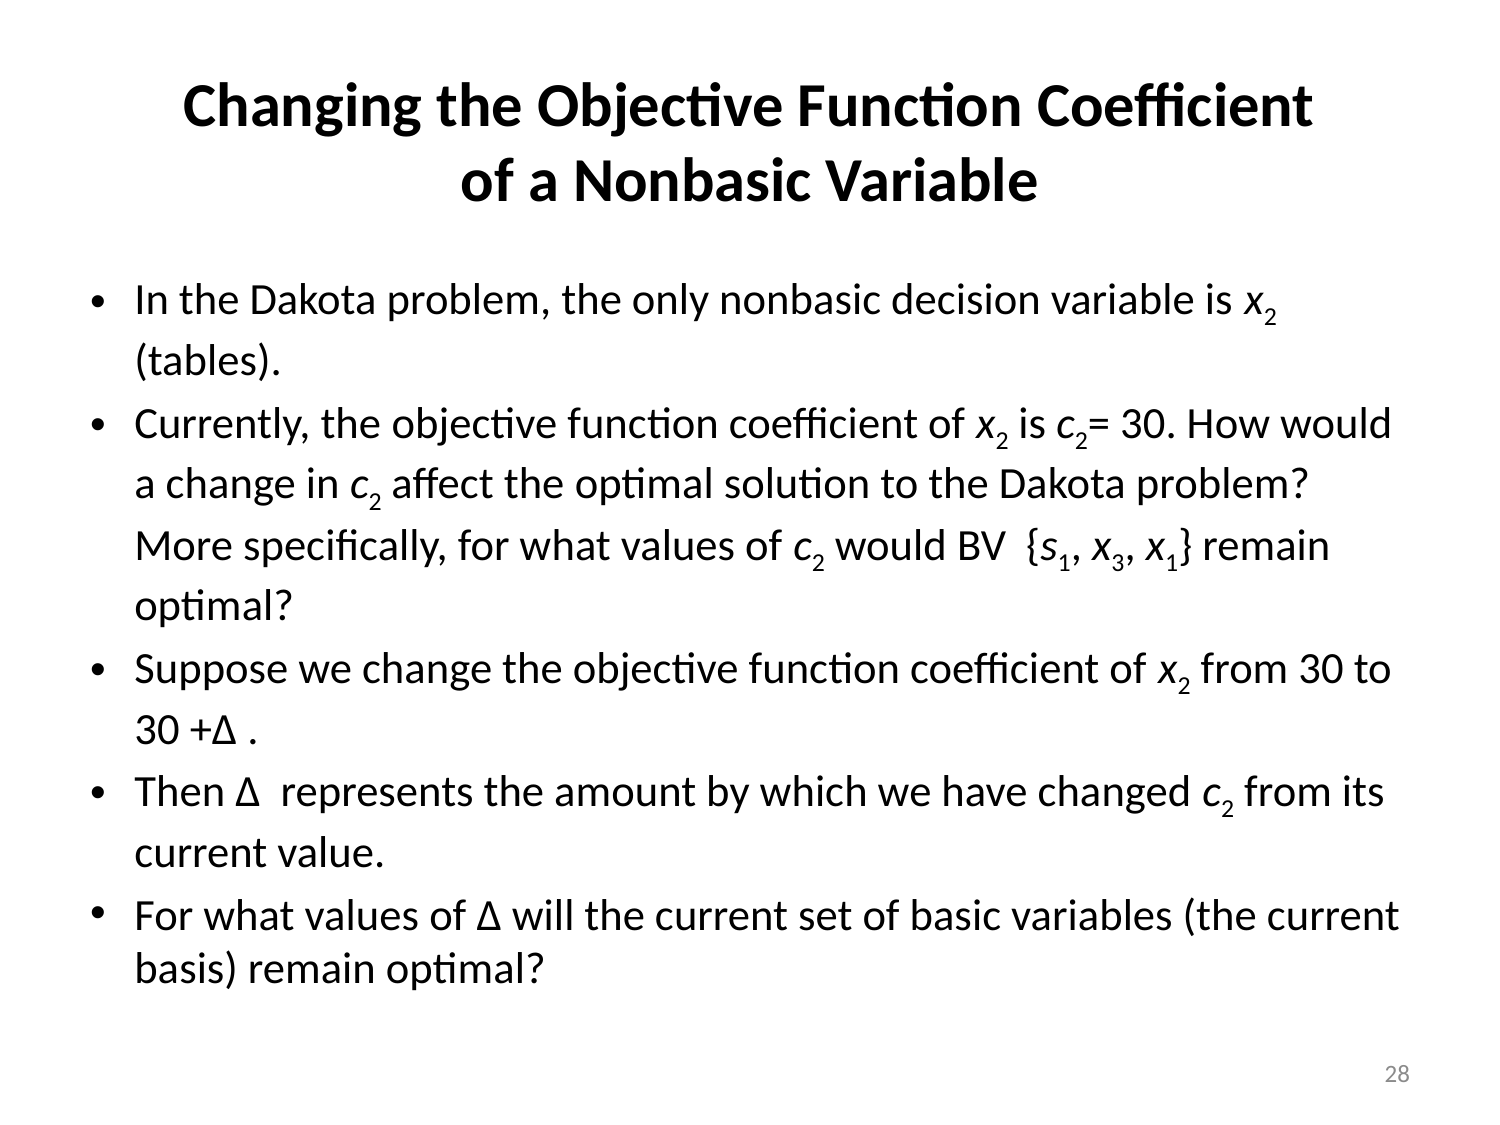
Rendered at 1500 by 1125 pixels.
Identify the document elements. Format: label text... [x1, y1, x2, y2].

title Changing the Objective Function Coefficient of a Nonbasic Variable [75, 45, 1425, 233]
list In the Dakota problem, the only nonbasic decision variable is x2 (tables). Currently, the objective function coefficient of x2 is c2= 30. How would a change in c2 affect the optimal solution to the Dakota problem? More specifically, for what values of c2 would BV {s1, x3, x1} remain optimal? Suppose we change the objective function coefficient of x2 from 30 to 30 +∆ . Then ∆ represents the amount by which we have changed c2 from its current value. For what values of ∆ will the current set of basic variables (the current basis) remain optimal? [75, 262, 1425, 1005]
slide_number 28 [1074, 1042, 1425, 1103]
